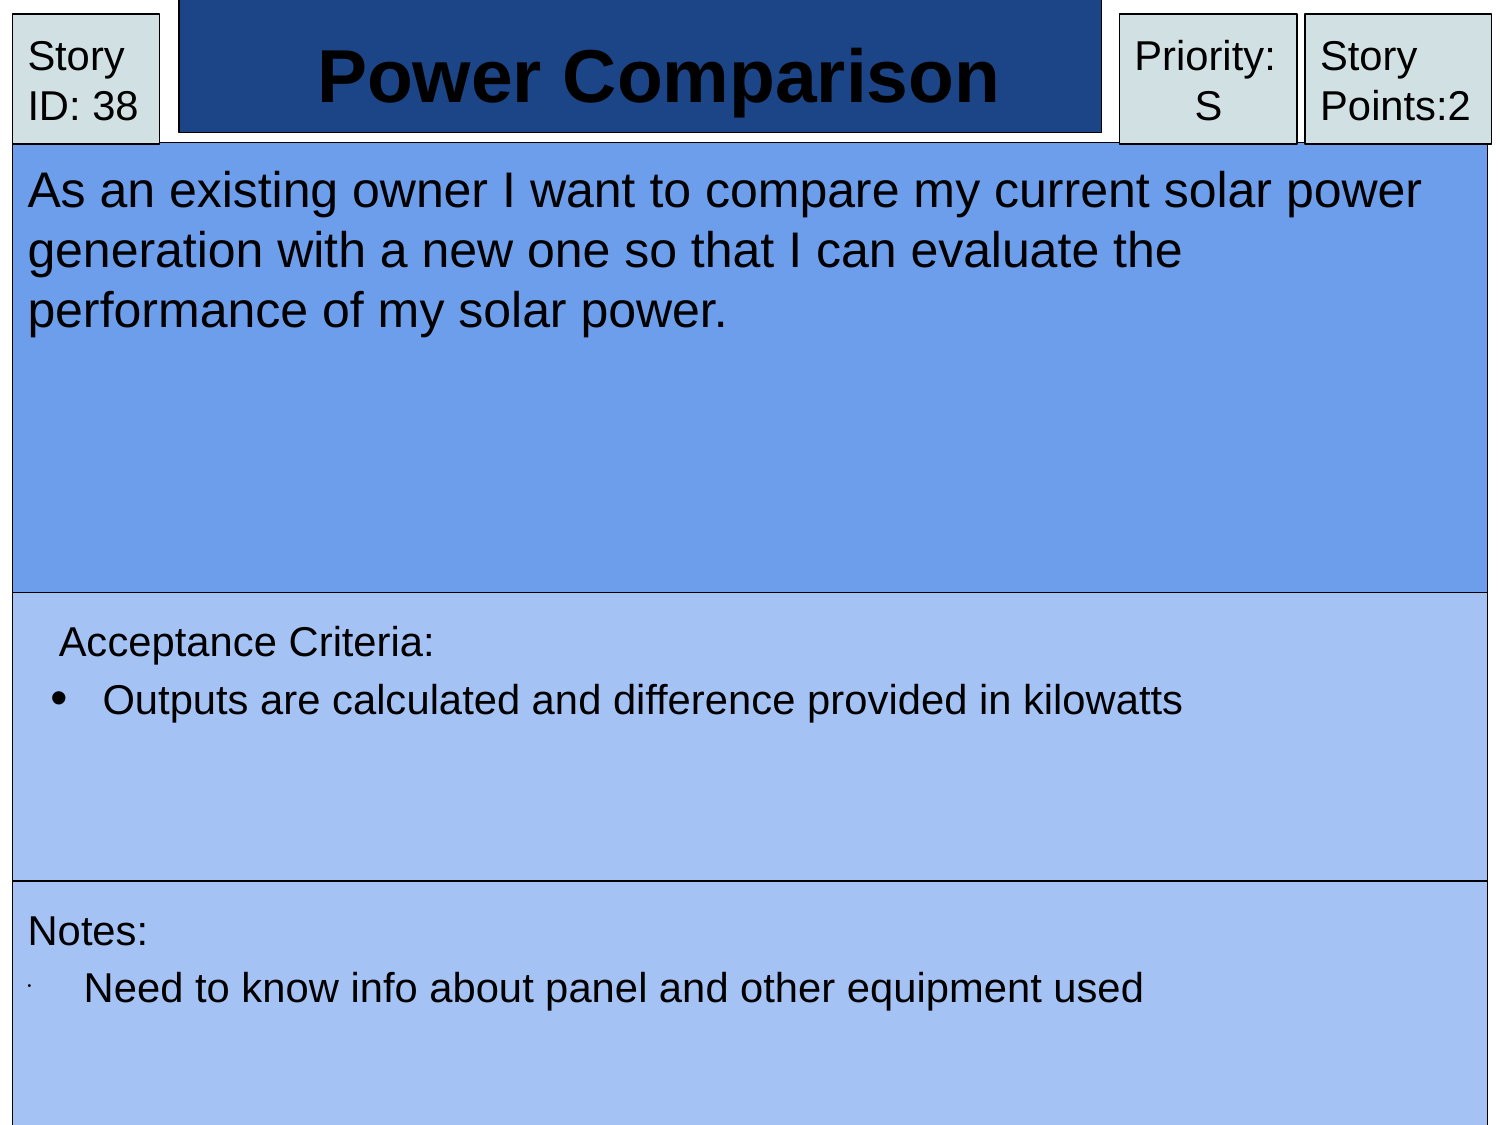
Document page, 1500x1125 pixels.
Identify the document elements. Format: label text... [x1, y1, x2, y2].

list Notes: Need to know info about panel and other equipment used [12, 881, 1488, 1125]
text_box [1286, 22, 1492, 148]
text_box Story Points:2 [1305, 13, 1492, 144]
text_box Priority: S [1119, 13, 1298, 144]
list Acceptance Criteria: Outputs are calculated and difference provided in kilowatts [12, 592, 1488, 881]
list As an existing owner I want to compare my current solar power generation with a new one so that I can evaluate the performance of my solar power. [12, 142, 1488, 592]
title Power Comparison [179, 0, 1102, 133]
text_box Story ID: 38 [12, 13, 160, 144]
